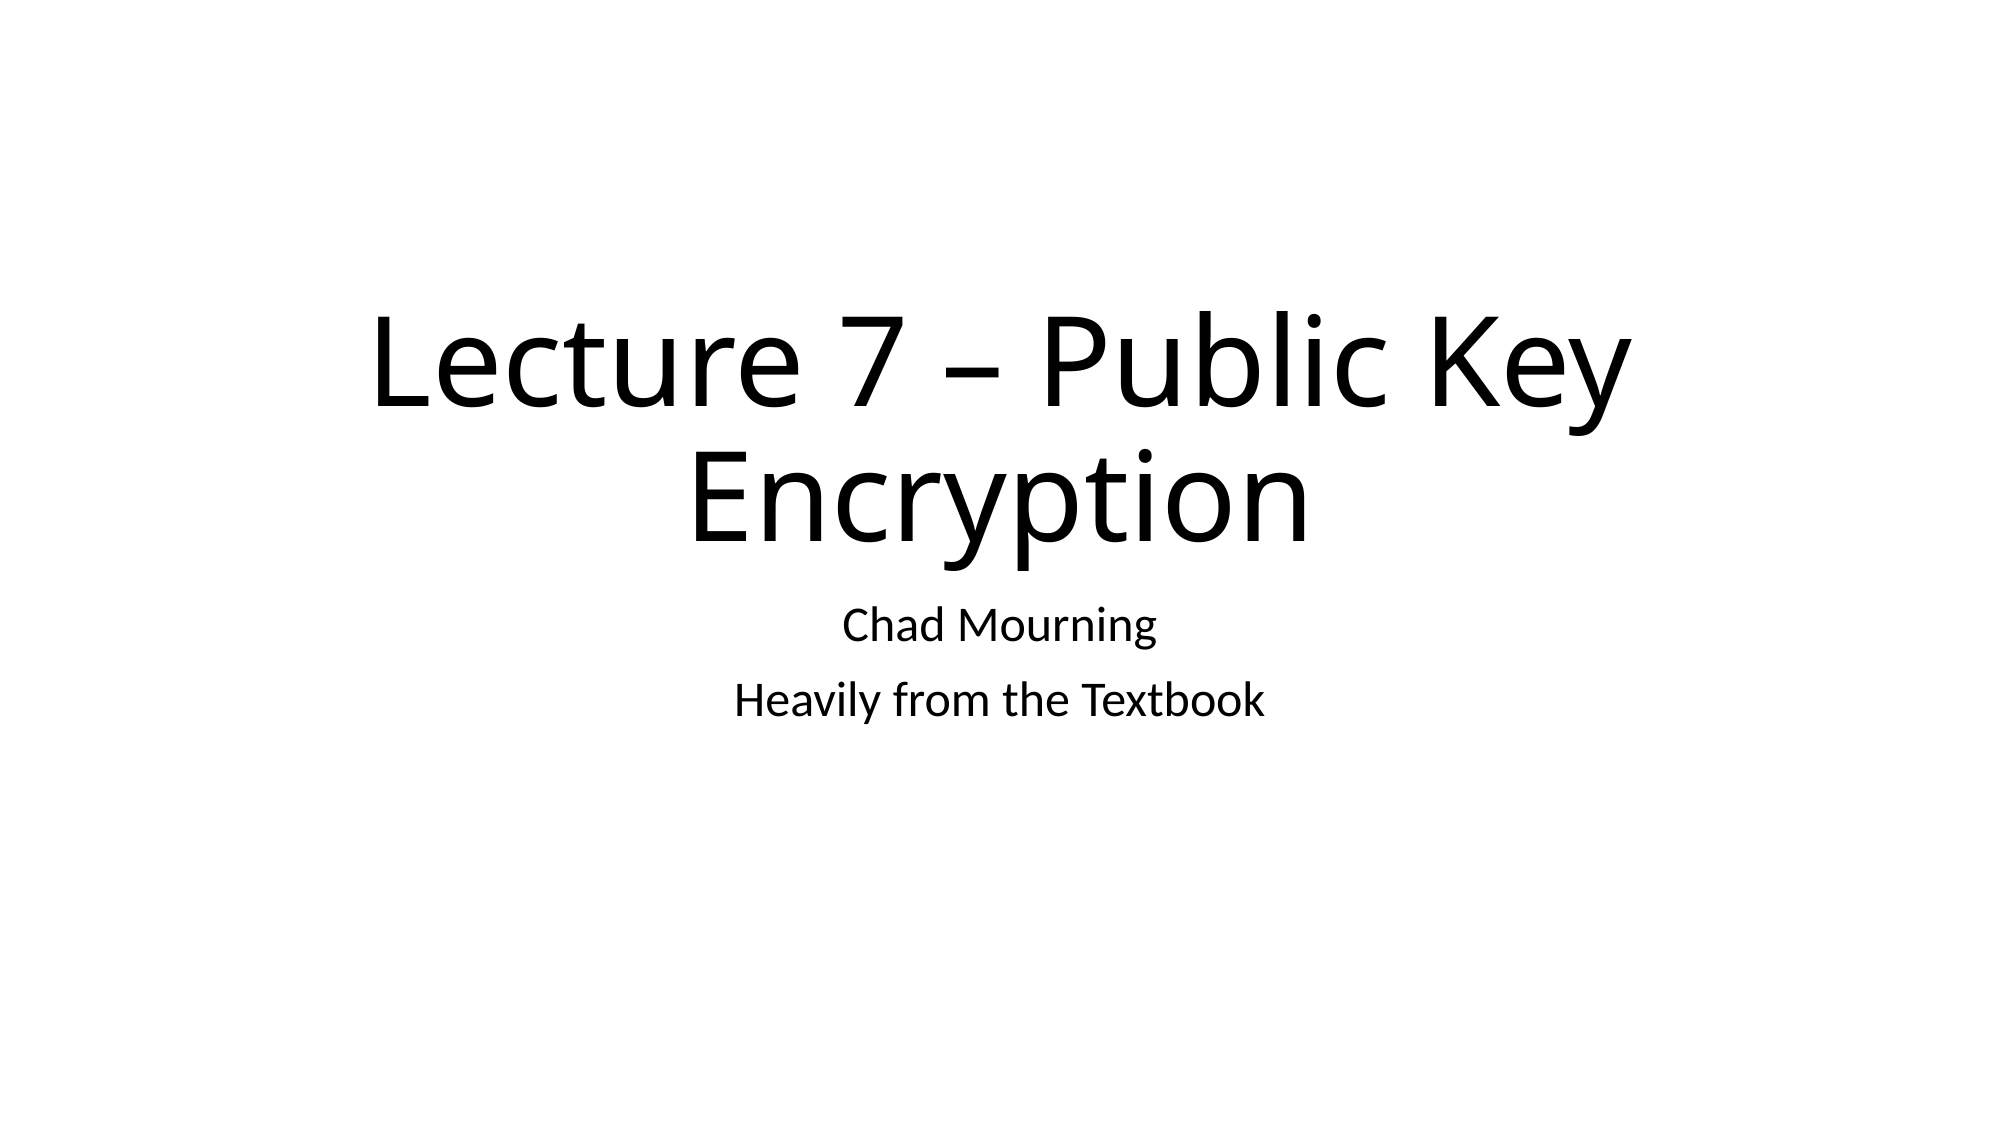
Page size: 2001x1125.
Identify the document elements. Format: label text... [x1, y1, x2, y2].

subtitle Chad Mourning Heavily from the Textbook [249, 590, 1750, 863]
title Lecture 7 – Public Key Encryption [249, 184, 1750, 576]
